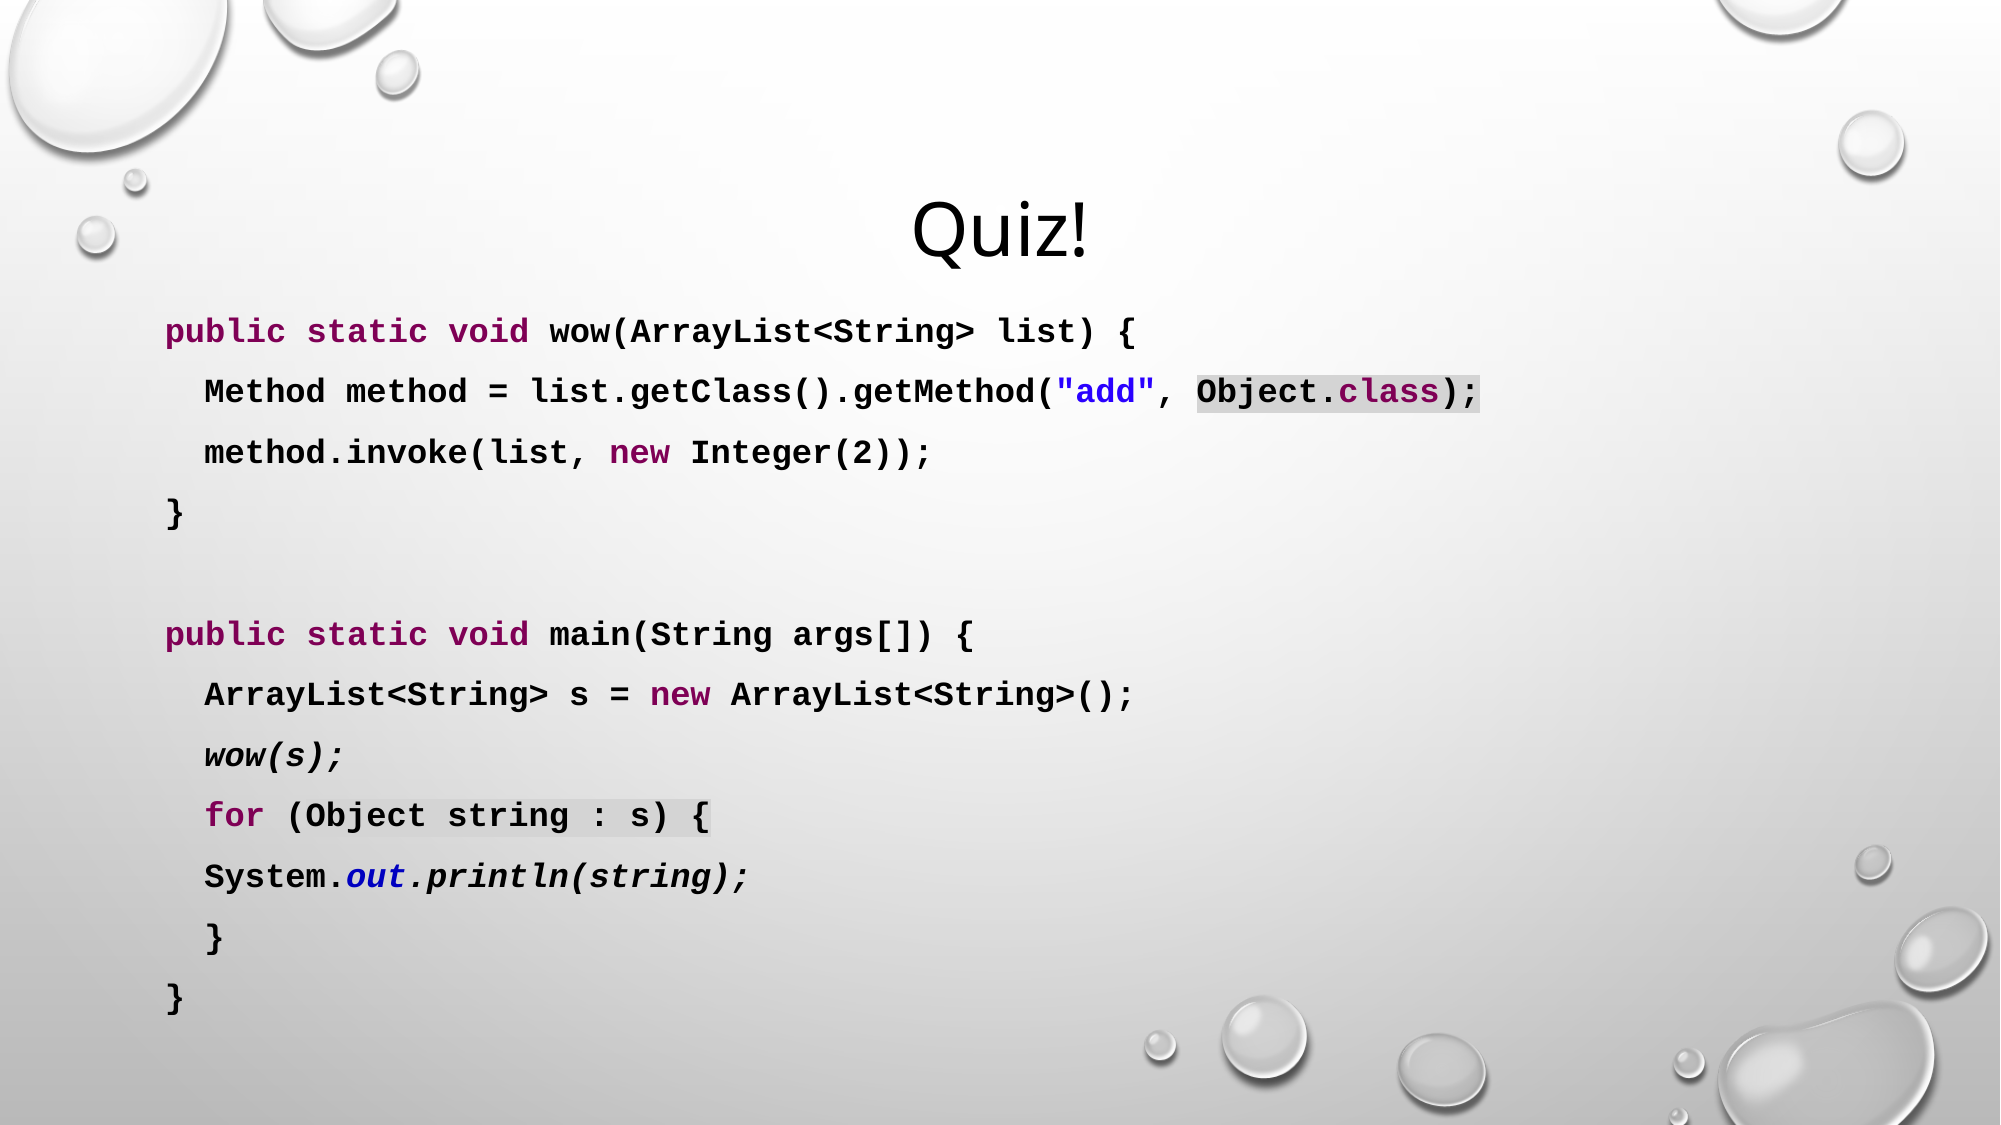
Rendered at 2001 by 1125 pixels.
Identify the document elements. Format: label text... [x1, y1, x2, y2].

list public static void wow(ArrayList<String> list) { Method method = list.getClass().getMethod("add", Object.class); method.invoke(list, new Integer(2)); } public static void main(String args[]) { ArrayList<String> s = new ArrayList<String>(); wow(s); for (Object string : s) { System.out.println(string); } } [149, 292, 1850, 1025]
title Quiz! [149, 101, 1851, 364]
picture [0, 0, 2000, 1125]
